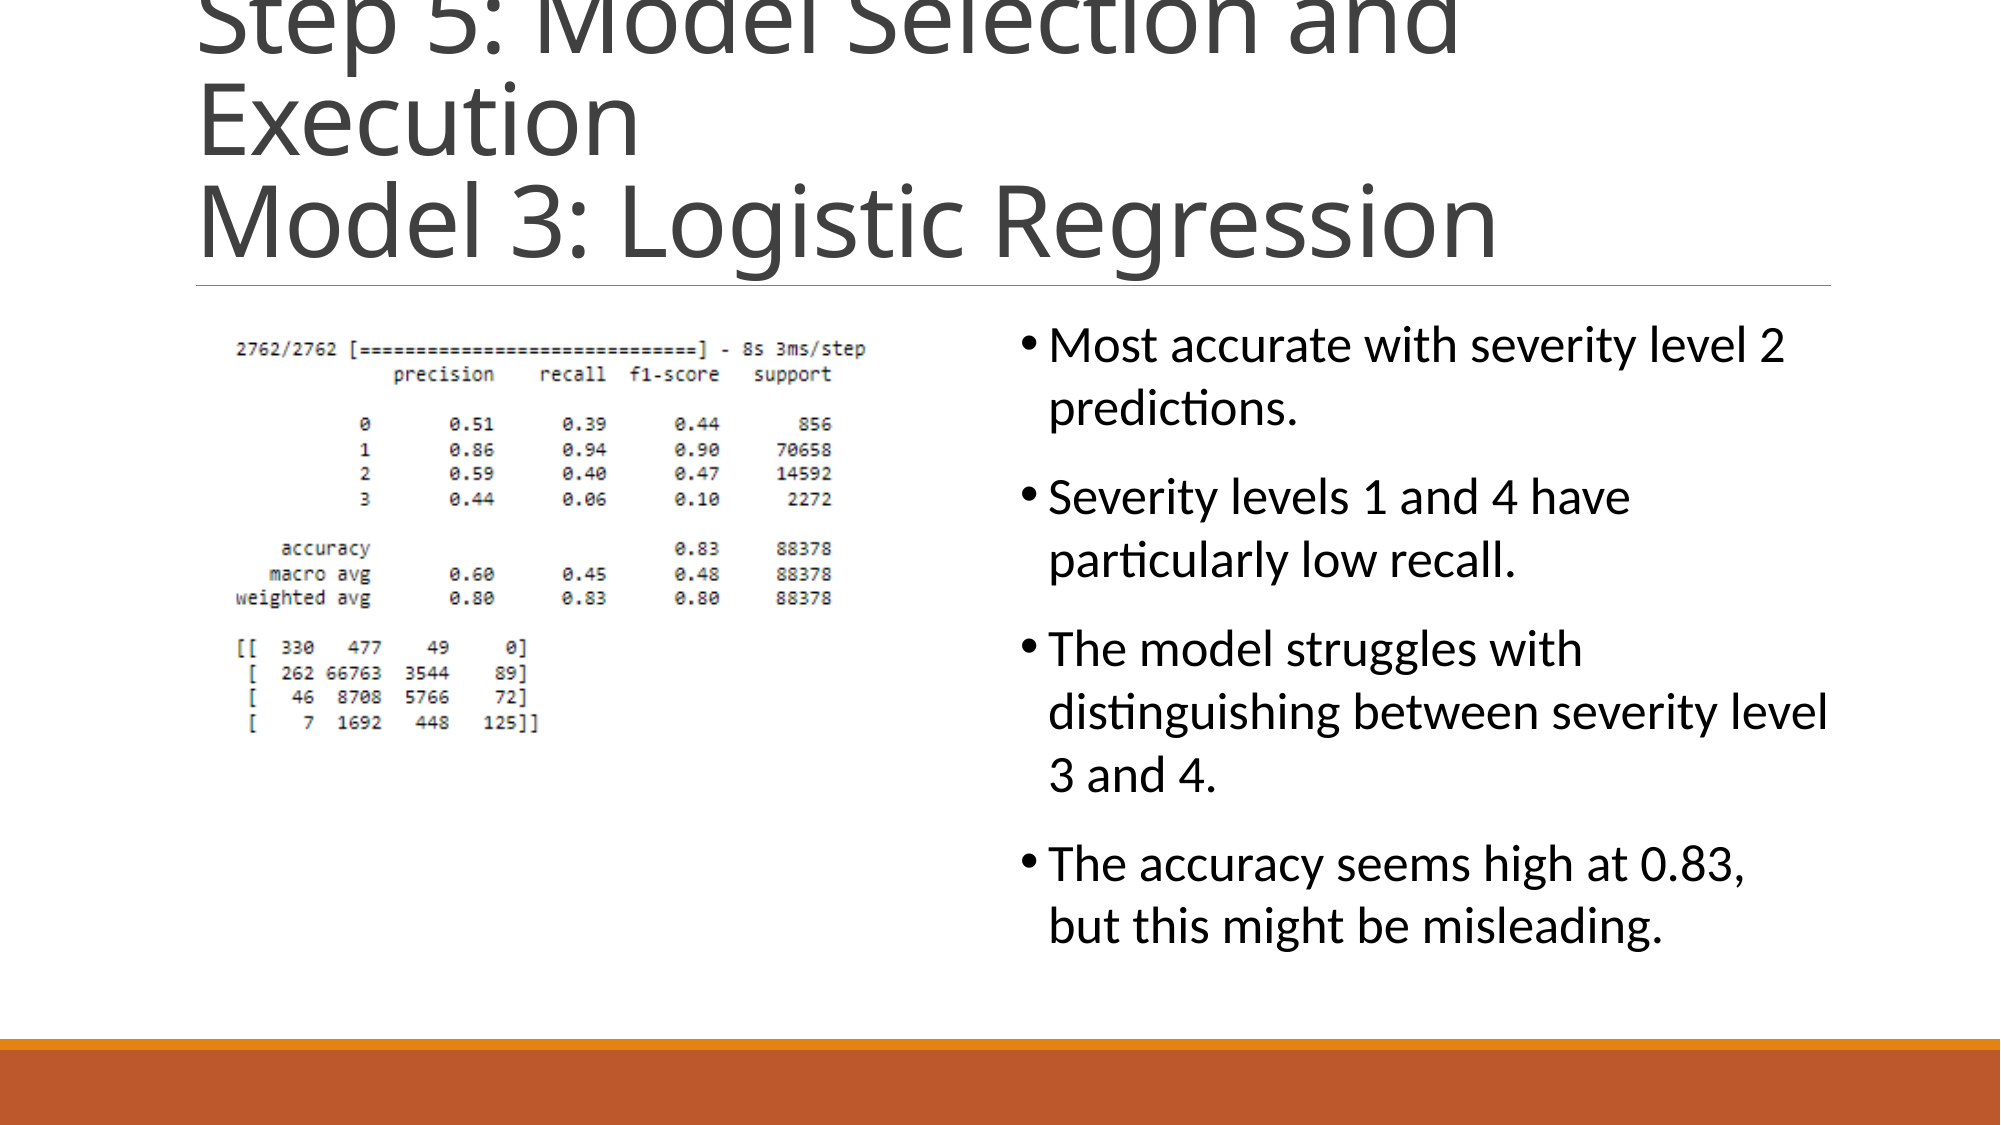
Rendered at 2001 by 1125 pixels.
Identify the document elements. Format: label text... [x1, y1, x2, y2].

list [225, 332, 903, 755]
title Step 5: Model Selection and Execution Model 3: Logistic Regression [180, 47, 1830, 285]
list Most accurate with severity level 2 predictions. Severity levels 1 and 4 have particularly low recall. The model struggles with distinguishing between severity level 3 and 4. The accuracy seems high at 0.83, but this might be misleading. [1020, 302, 1830, 963]
